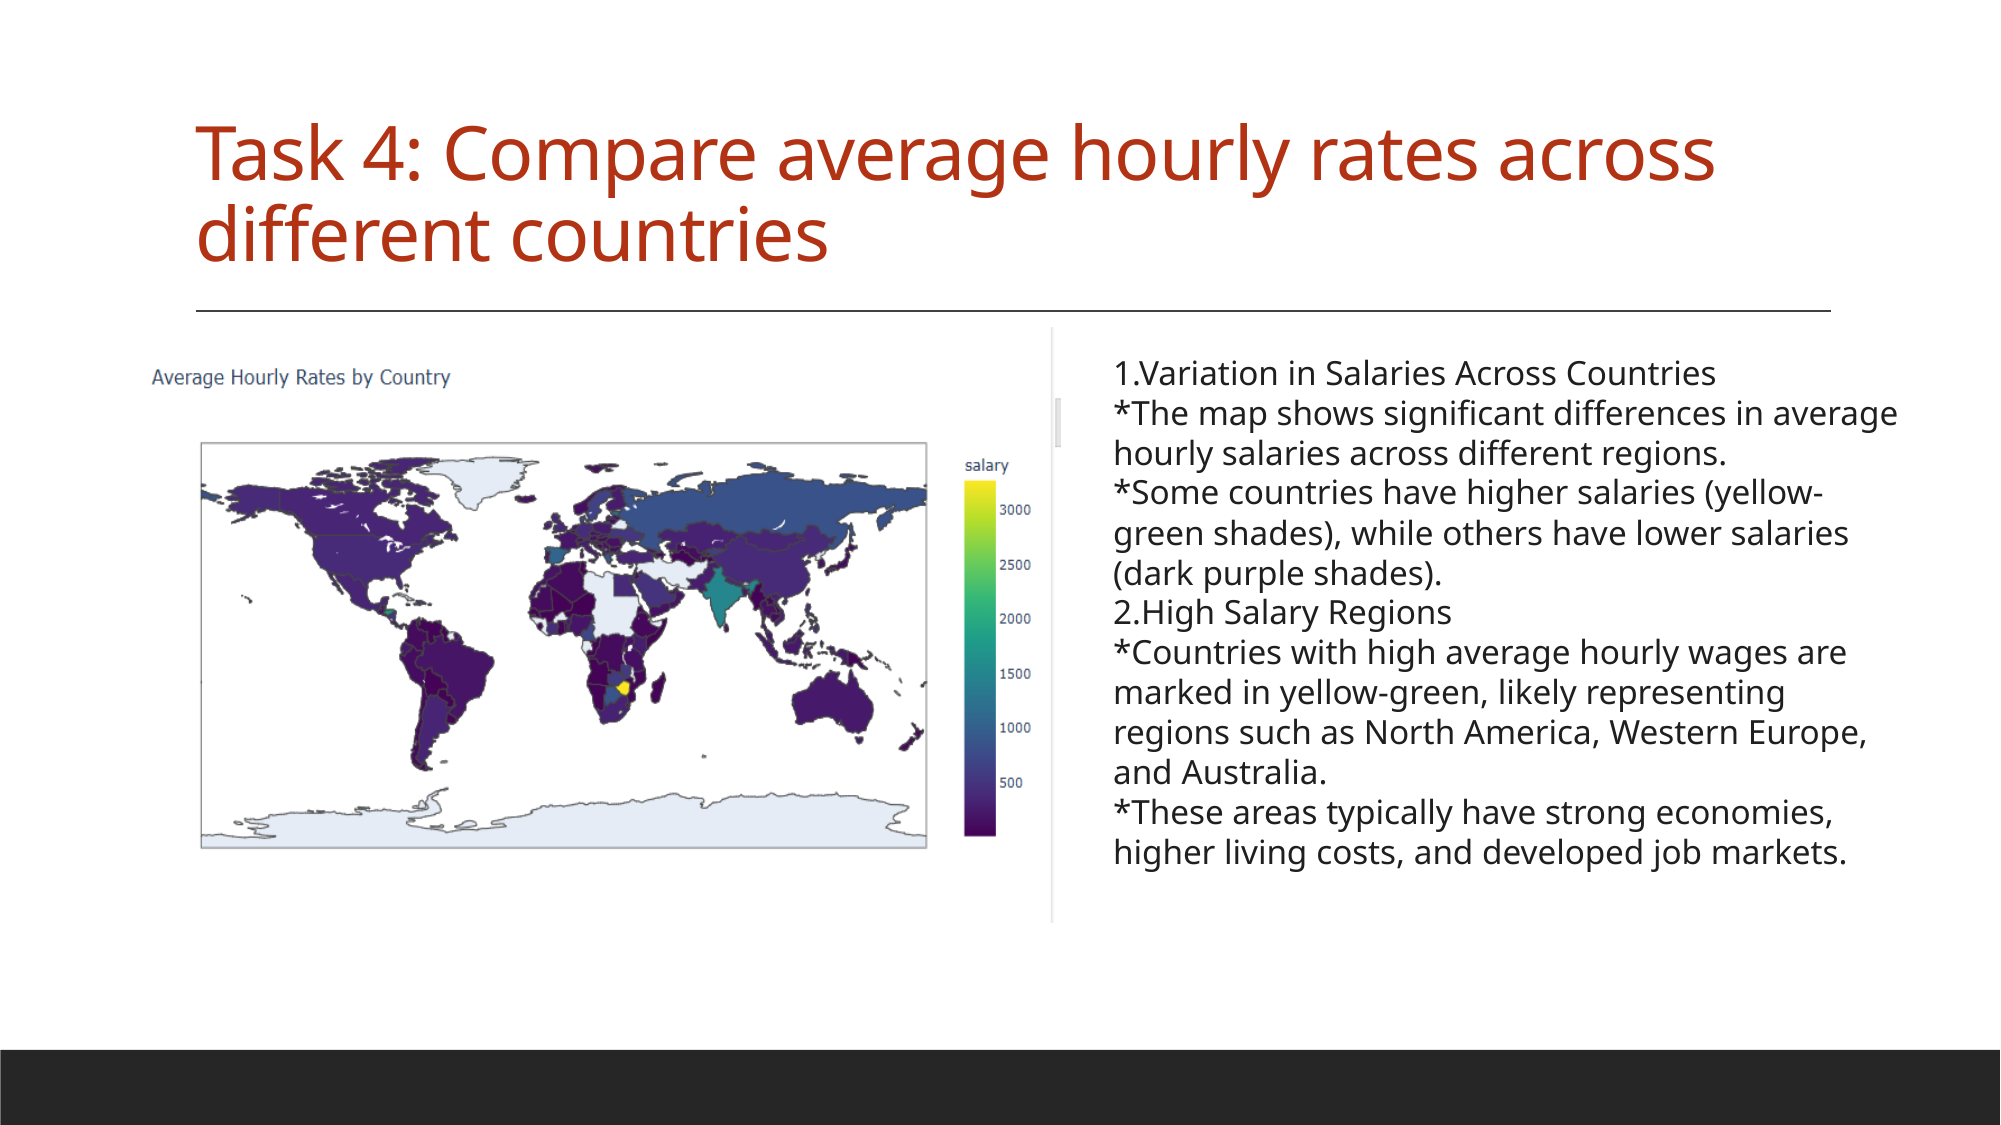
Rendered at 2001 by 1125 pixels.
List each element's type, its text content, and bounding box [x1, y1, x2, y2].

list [128, 326, 1062, 923]
title Task 4: Compare average hourly rates across different countries [180, 47, 1830, 285]
text_box 1.Variation in Salaries Across Countries *The map shows significant differences in average hourly salaries across different regions. *Some countries have higher salaries (yellow-green shades), while others have lower salaries (dark purple shades). 2.High Salary Regions *Countries with high average hourly wages are marked in yellow-green, likely representing regions such as North America, Western Europe, and Australia. *These areas typically have strong economies, higher living costs, and developed job markets. [1098, 209, 1928, 924]
